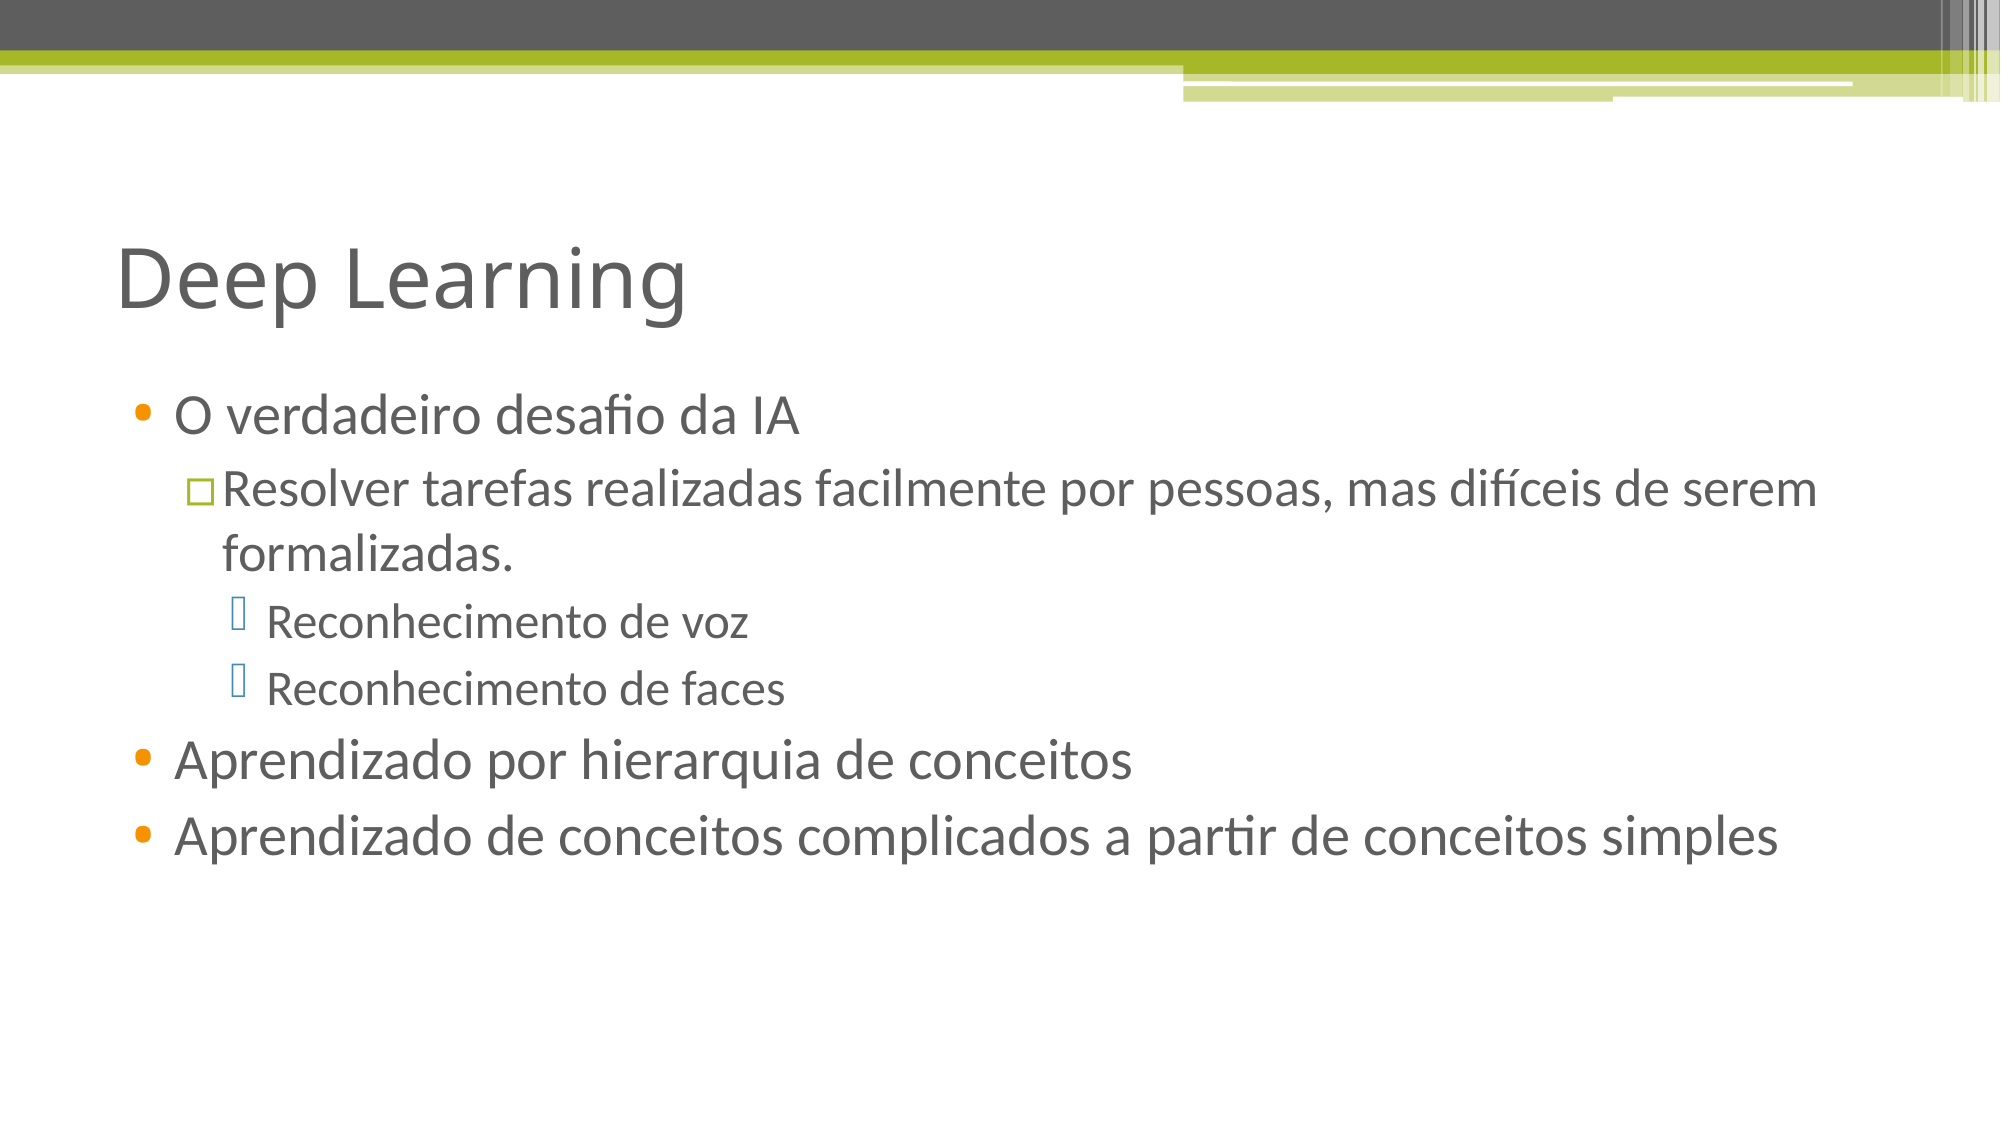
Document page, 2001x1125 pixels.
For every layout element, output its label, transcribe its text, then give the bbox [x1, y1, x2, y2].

list O verdadeiro desafio da IA Resolver tarefas realizadas facilmente por pessoas, mas difíceis de serem formalizadas. Reconhecimento de voz Reconhecimento de faces Aprendizado por hierarquia de conceitos Aprendizado de conceitos complicados a partir de conceitos simples [99, 368, 1900, 1079]
title Deep Learning [99, 187, 1900, 363]
